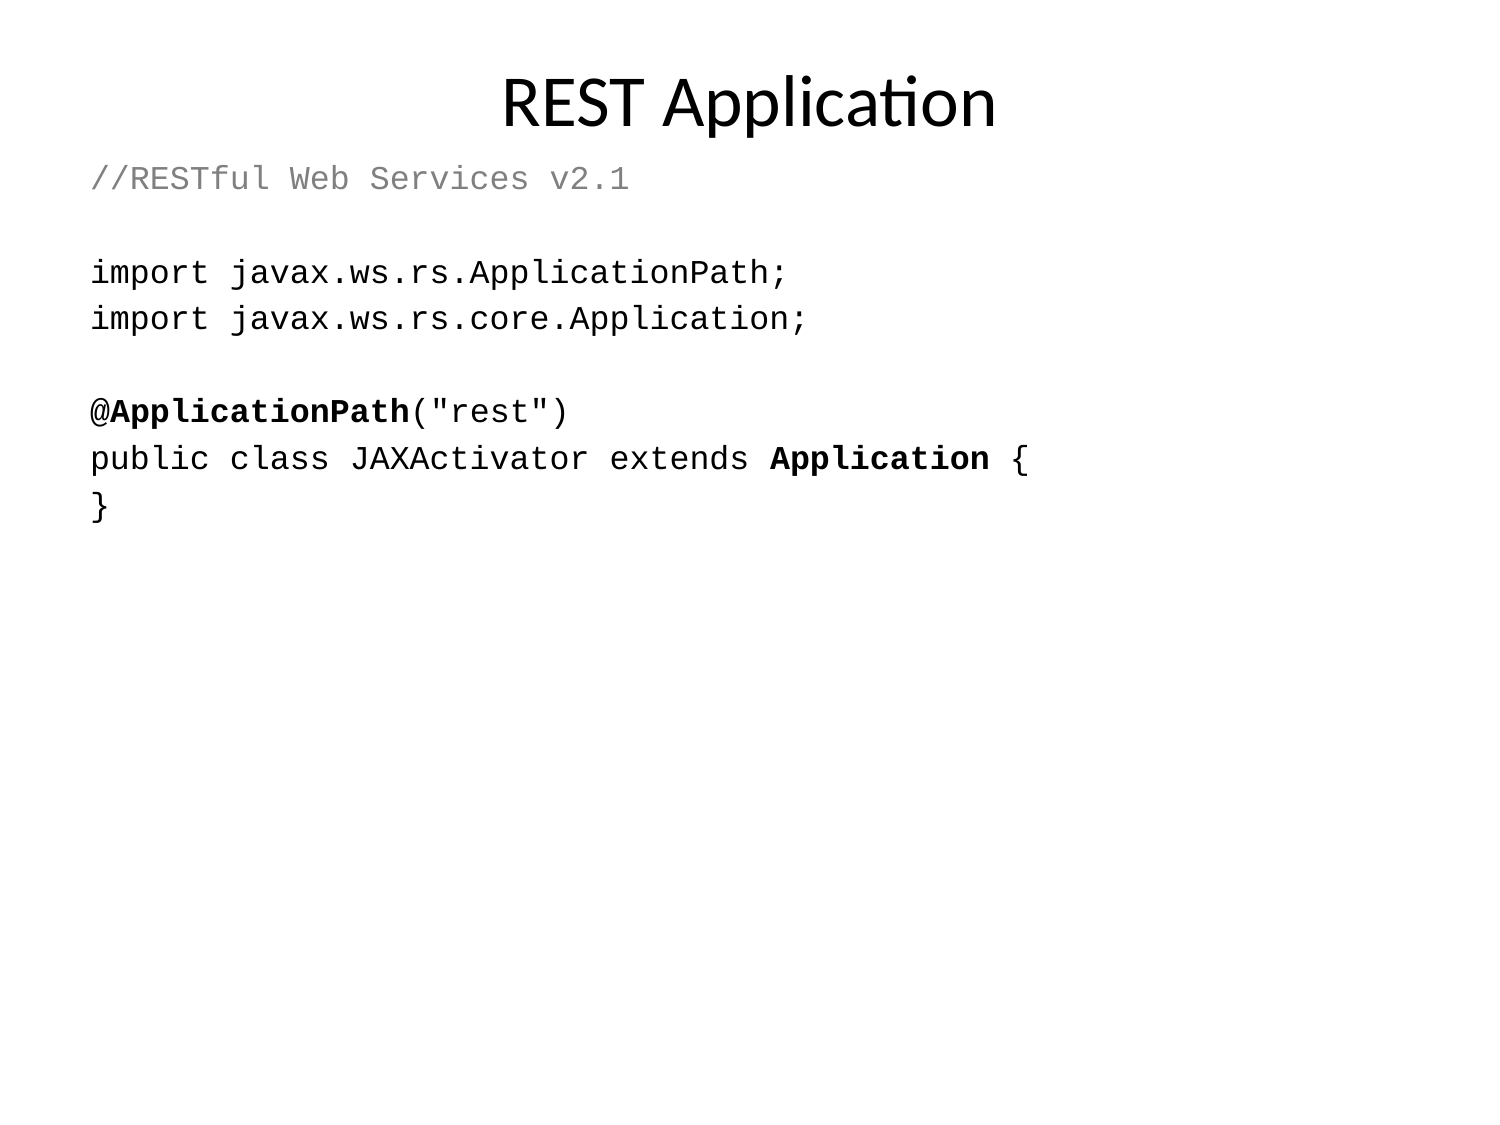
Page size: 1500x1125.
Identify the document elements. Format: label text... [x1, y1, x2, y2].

list //RESTful Web Services v2.1 import javax.ws.rs.ApplicationPath; import javax.ws.rs.core.Application; @ApplicationPath("rest") public class JAXActivator extends Application { } [75, 149, 1425, 1024]
title REST Application [75, 45, 1425, 149]
